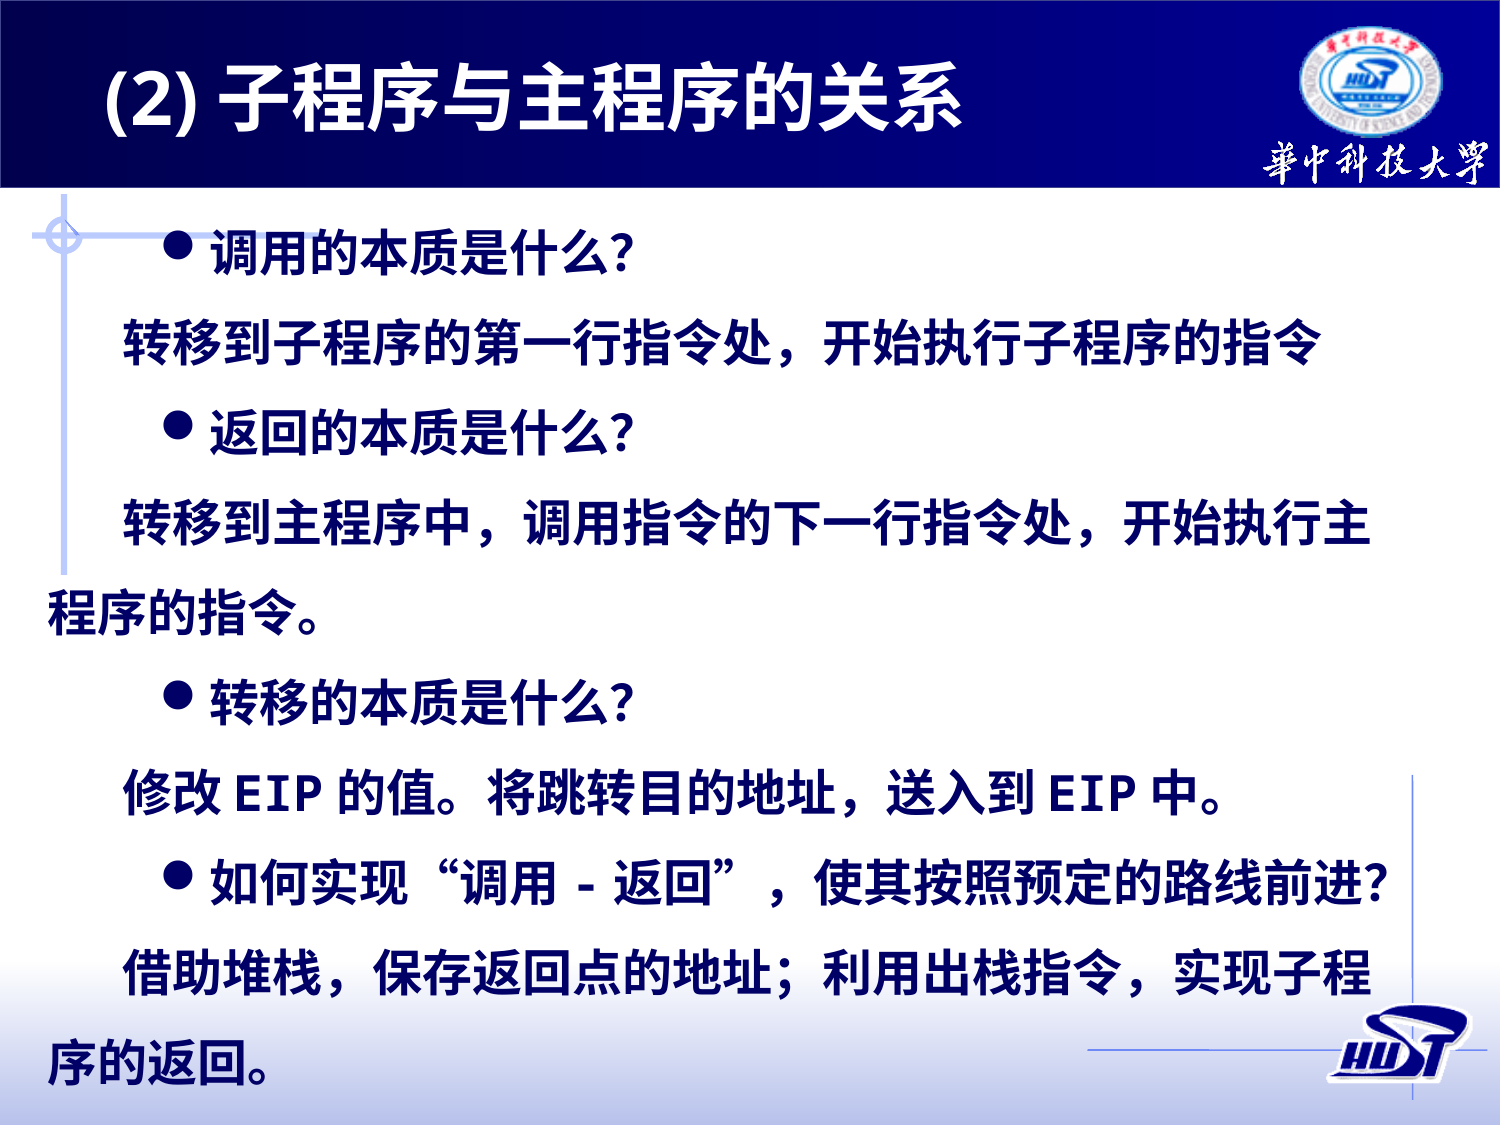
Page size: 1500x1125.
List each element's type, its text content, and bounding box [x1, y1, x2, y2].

text_box (2)子程序与主程序的关系 [89, 42, 1308, 148]
text_box 调用的本质是什么？ 转移到子程序的第一行指令处，开始执行子程序的指令 返回的本质是什么？ 转移到主程序中，调用指令的下一行指令处，开始执行主程序的指令。 转移的本质是什么？ 修改EIP的值。将跳转目的地址，送入到EIP中。 如何实现“调用-返回”，使其按照预定的路线前进？ 借助堆栈，保存返回点的地址；利用出栈指令，实现子程序的返回。 [0, 184, 1436, 1007]
picture [1262, 140, 1488, 185]
picture [1299, 26, 1443, 138]
